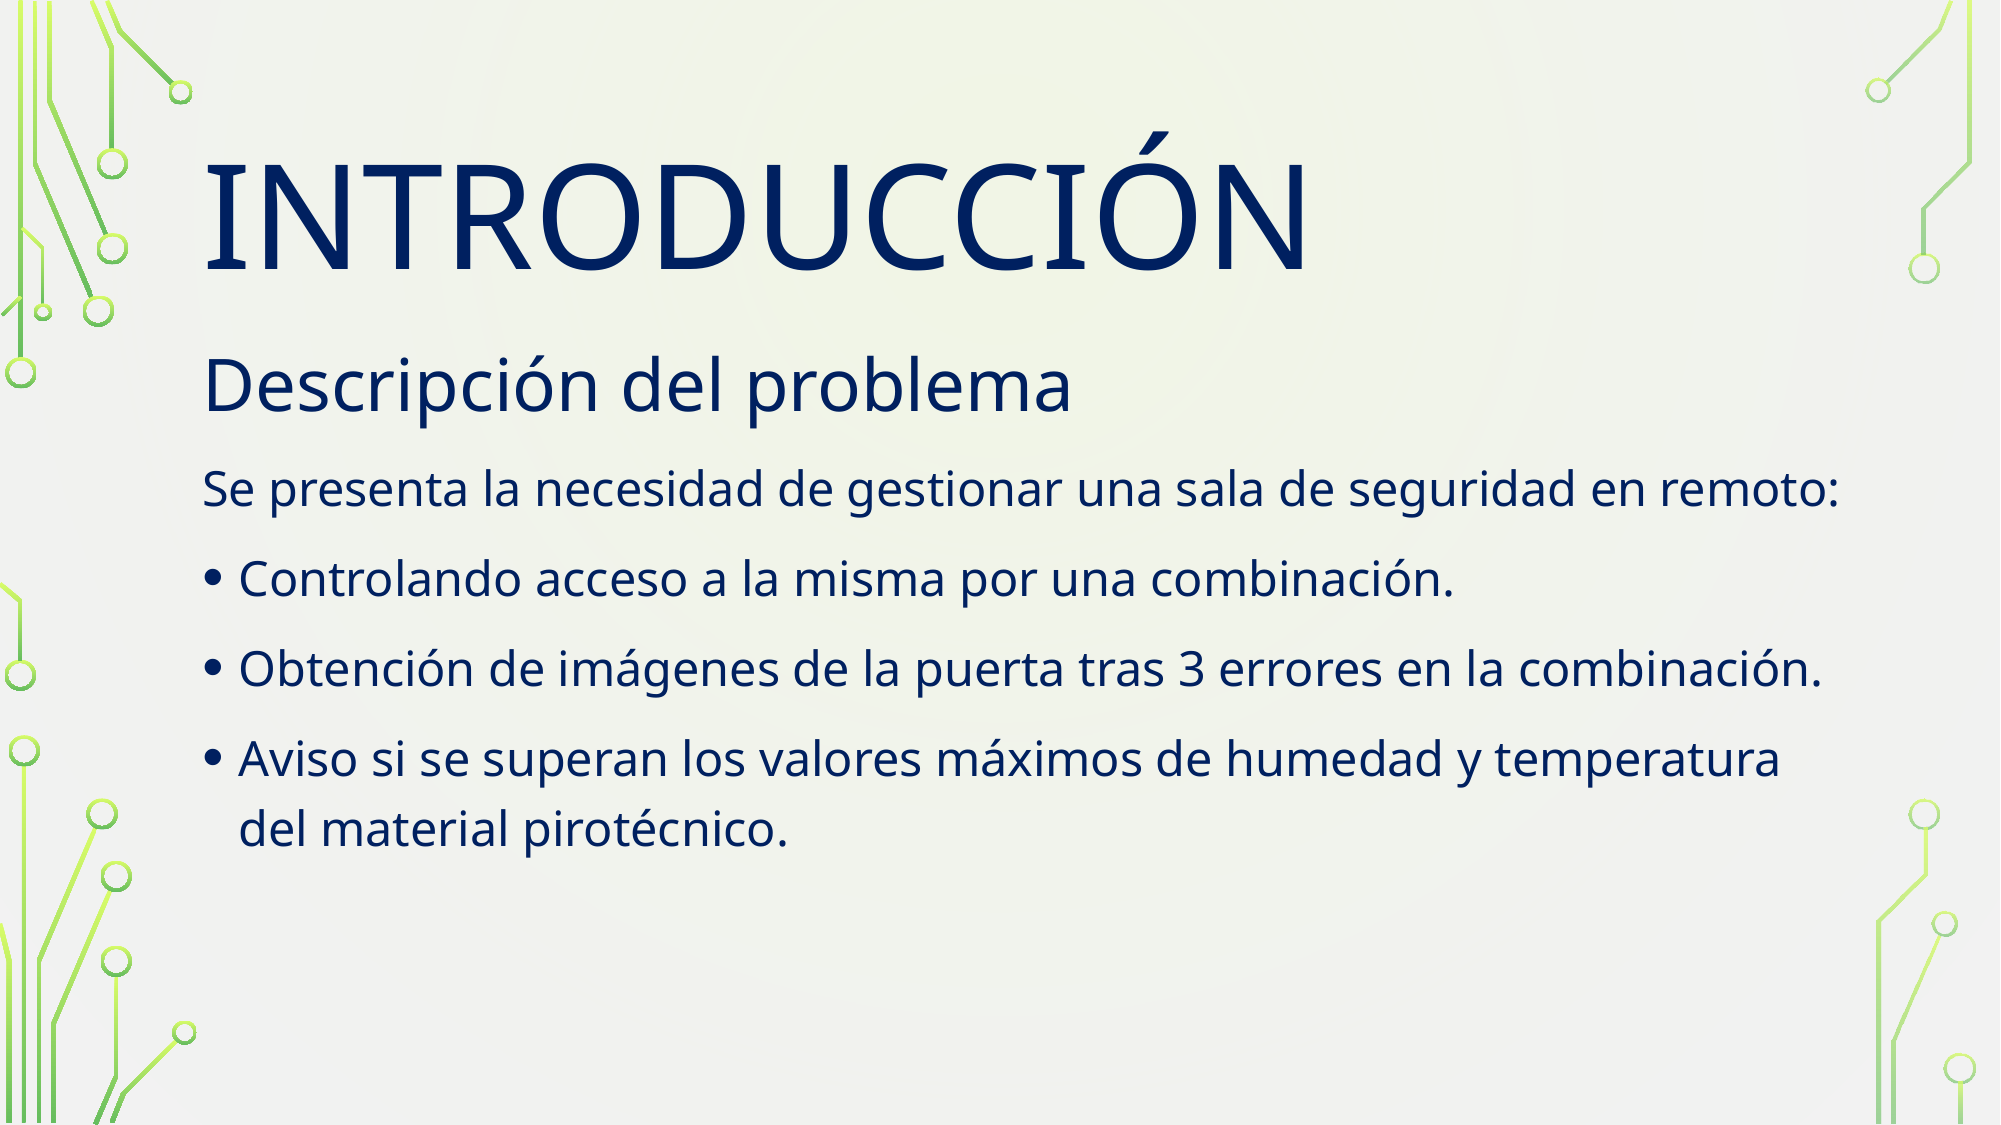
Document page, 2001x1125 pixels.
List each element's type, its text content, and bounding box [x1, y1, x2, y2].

title INTRODUCCIÓN [187, 101, 1813, 313]
list Descripción del problema Se presenta la necesidad de gestionar una sala de seguridad en remoto: Controlando acceso a la misma por una combinación. Obtención de imágenes de la puerta tras 3 errores en la combinación. Aviso si se superan los valores máximos de humedad y temperatura del material pirotécnico. [187, 313, 1860, 997]
